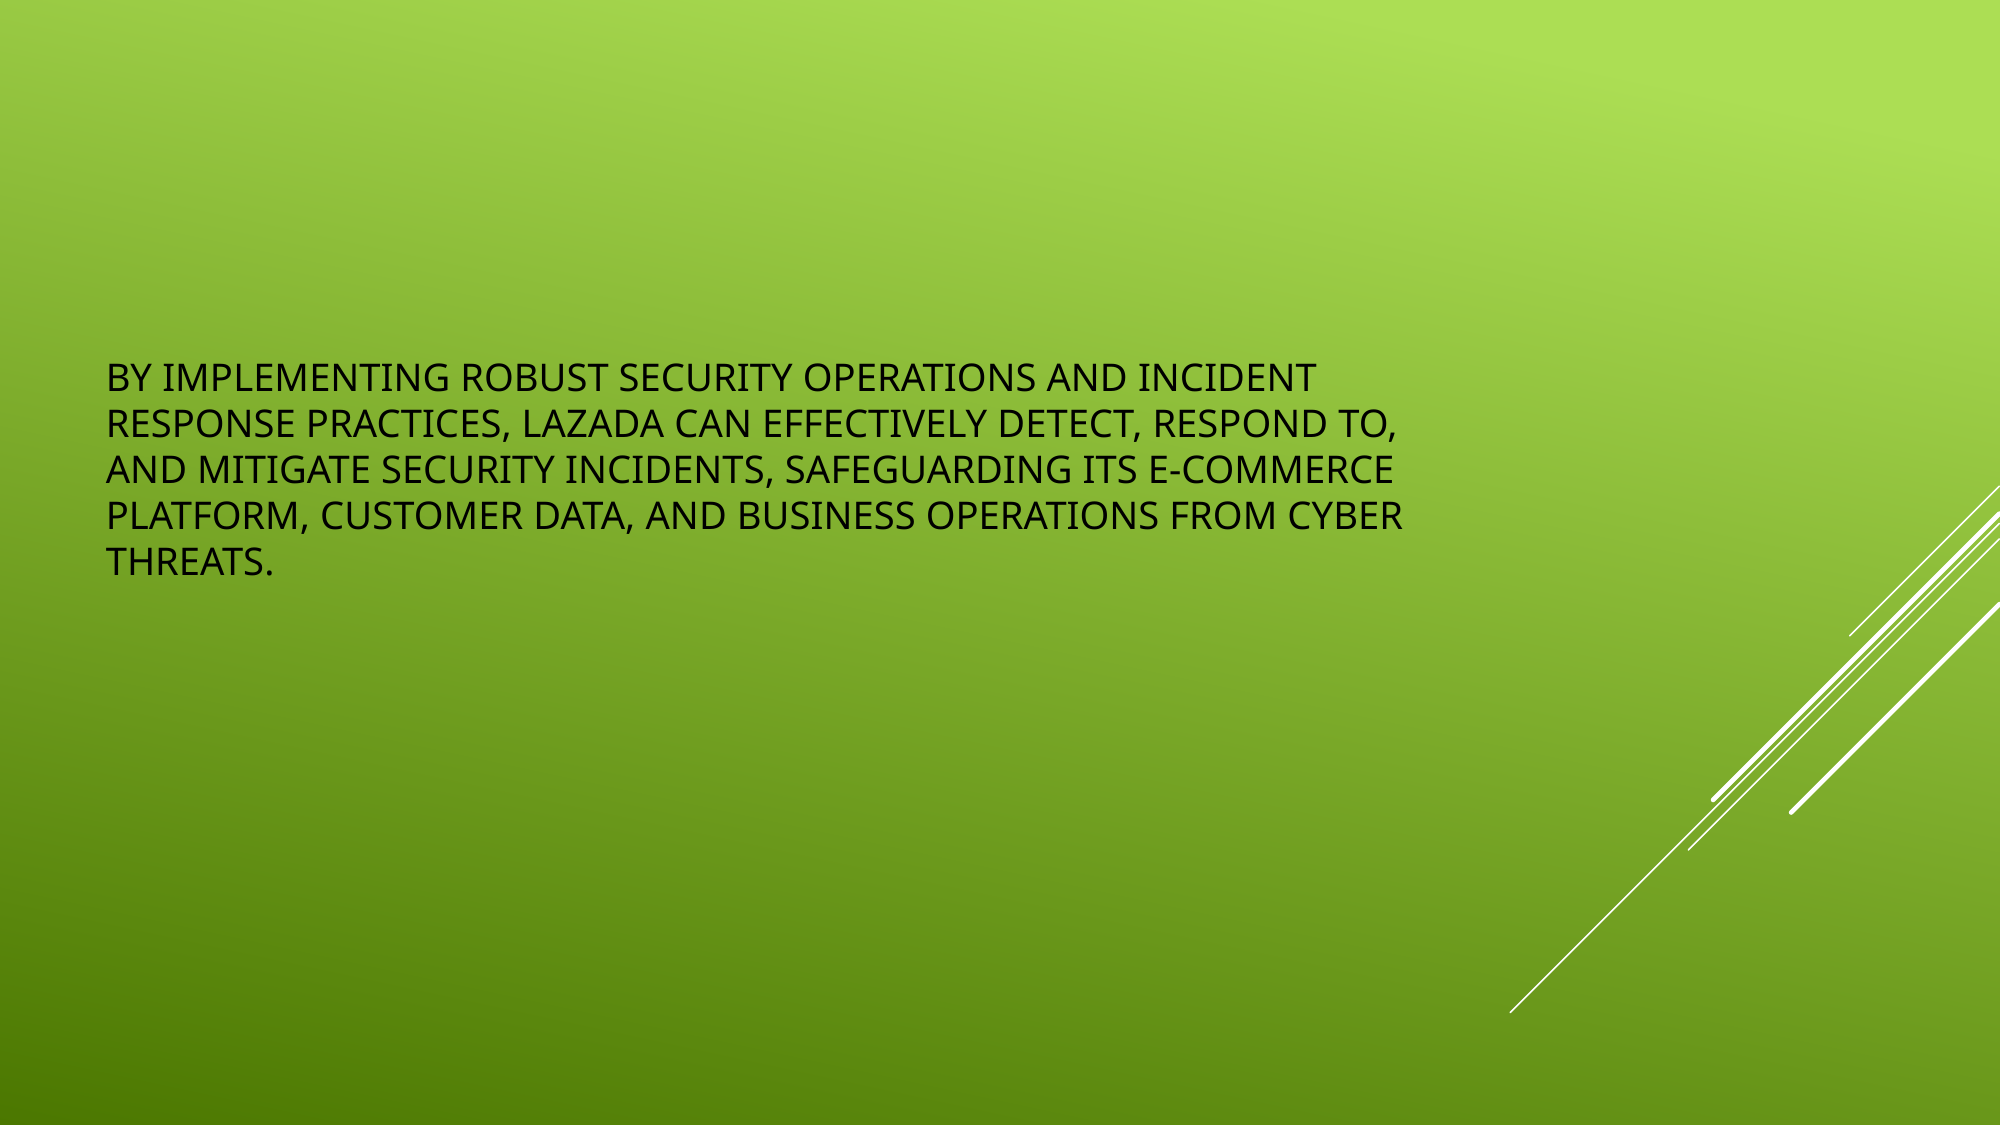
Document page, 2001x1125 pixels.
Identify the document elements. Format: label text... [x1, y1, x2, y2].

title By implementing robust security operations and incident response practices, Lazada can effectively detect, respond to, and mitigate security incidents, safeguarding its e-commerce platform, customer data, and business operations from cyber threats. [90, 344, 1491, 592]
